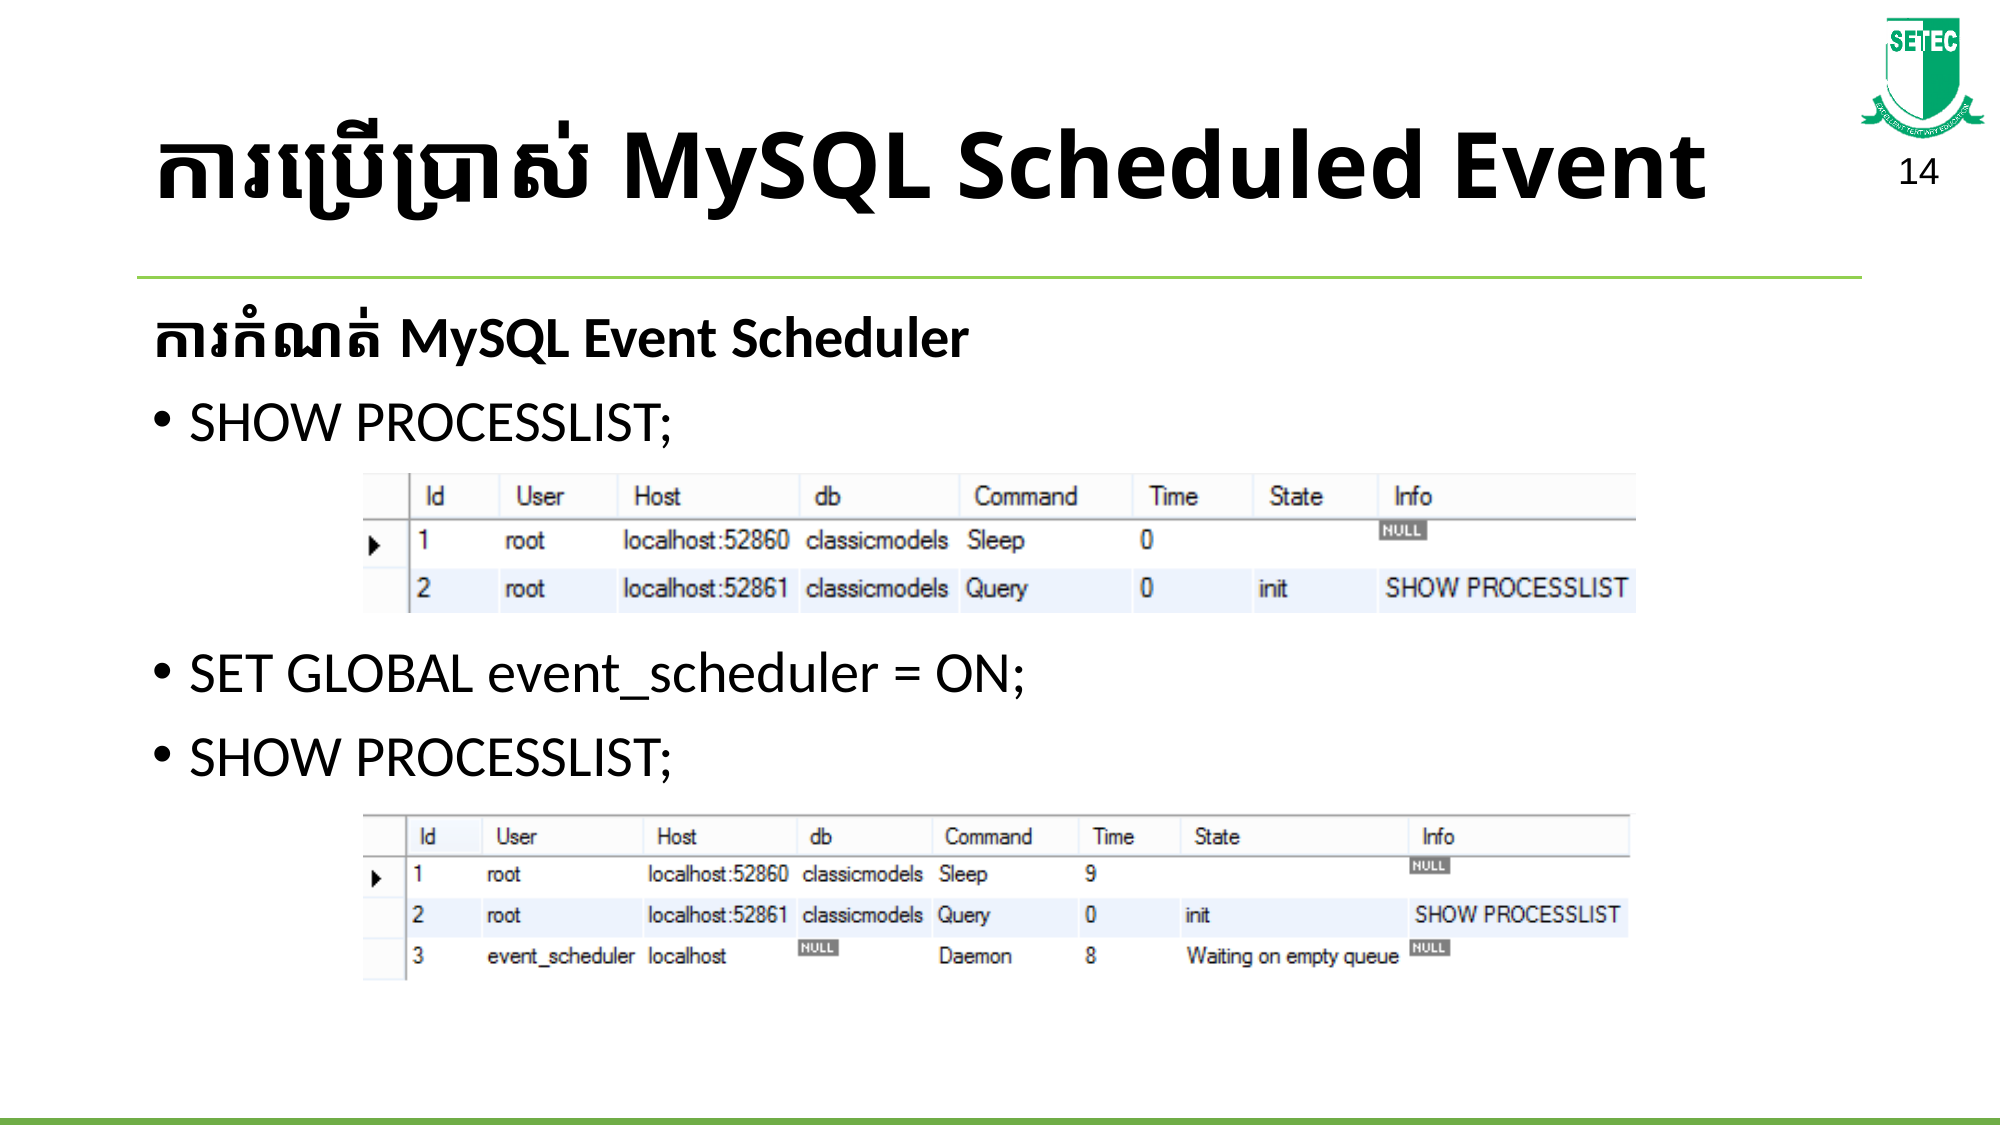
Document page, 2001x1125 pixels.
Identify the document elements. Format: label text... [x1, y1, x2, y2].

picture [363, 473, 1636, 613]
picture [1855, 13, 1990, 143]
picture [363, 813, 1636, 990]
title ការប្រើប្រាស់ MySQL Scheduled Event [137, 59, 1863, 278]
list ការកំណត់ MySQL Event Scheduler SHOW PROCESSLIST; SET GLOBAL event_scheduler = ON; SHOW PROCESSLIST; [137, 299, 1863, 1014]
